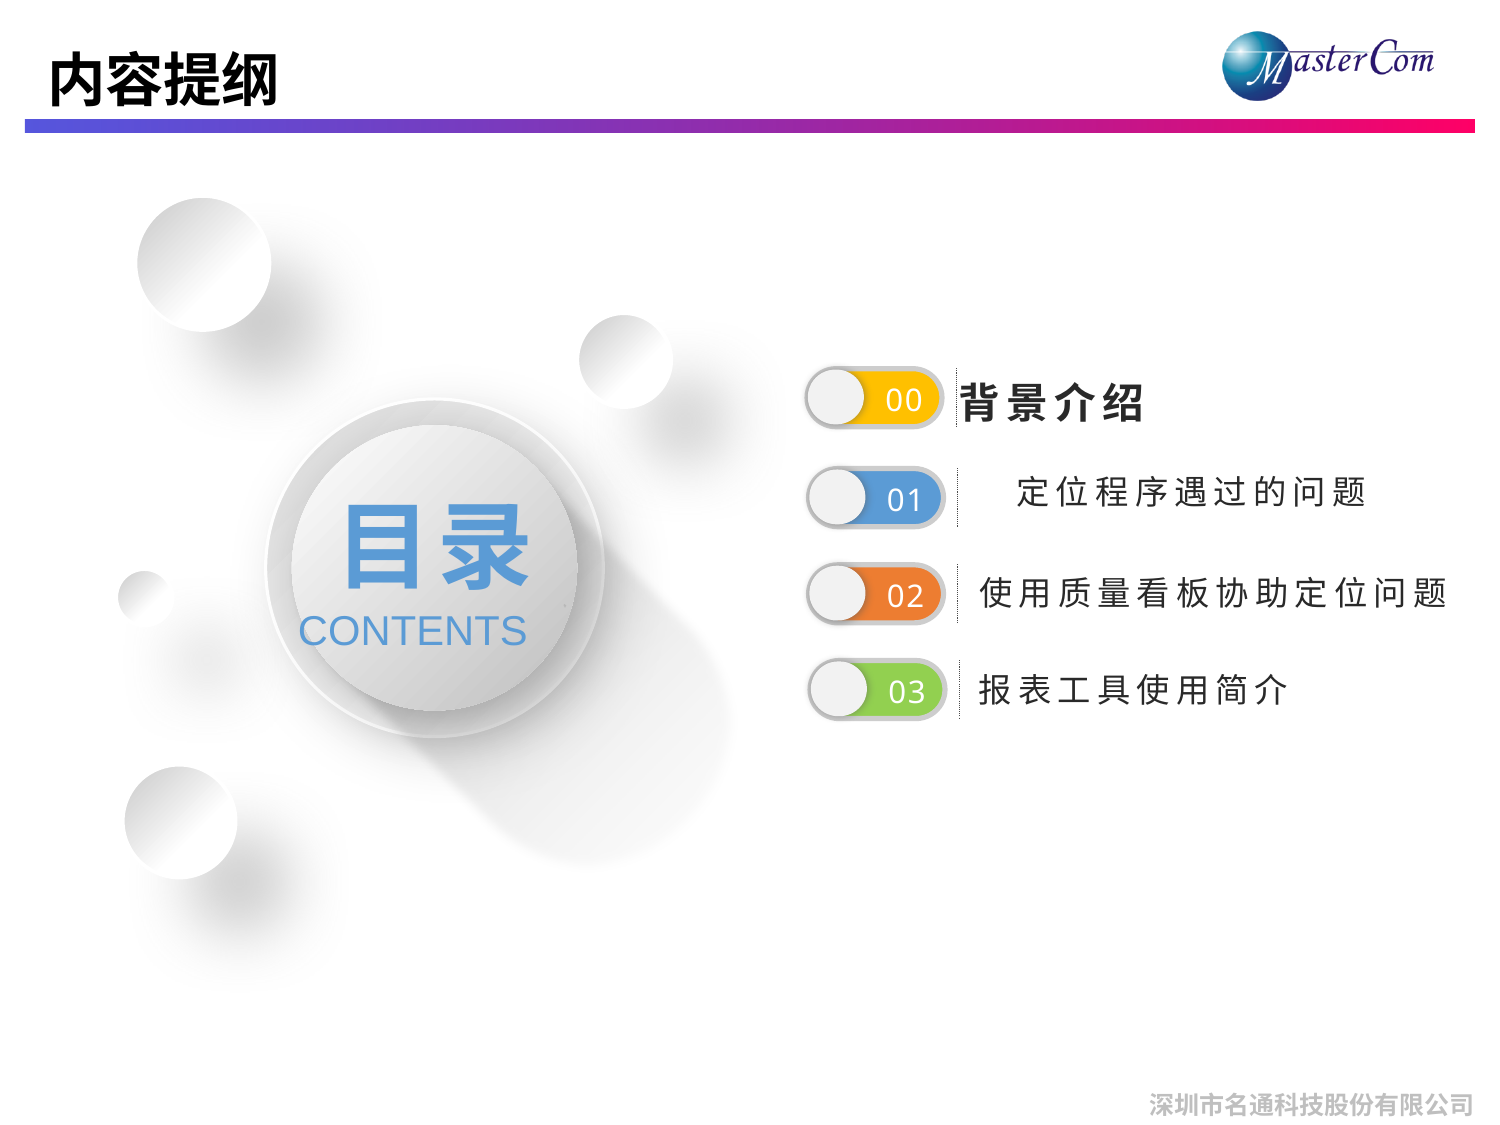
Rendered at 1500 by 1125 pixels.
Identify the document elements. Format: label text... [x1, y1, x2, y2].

picture [1254, 36, 1261, 66]
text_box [808, 564, 959, 624]
text_box 背景介绍 [956, 369, 1160, 435]
text_box [133, 194, 272, 333]
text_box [265, 392, 668, 907]
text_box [806, 367, 957, 428]
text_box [305, 477, 554, 662]
text_box 定位程序遇过的问题 [1001, 464, 1381, 519]
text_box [809, 659, 960, 720]
text_box 报表工具使用简介 [964, 661, 1304, 717]
text_box 使用质量看板协助定位问题 [964, 564, 1462, 619]
text_box [114, 567, 175, 628]
text_box [574, 310, 674, 390]
picture [1254, 31, 1434, 101]
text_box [808, 467, 959, 528]
title 内容提纲 [17, 30, 1254, 126]
text_box [120, 762, 238, 880]
